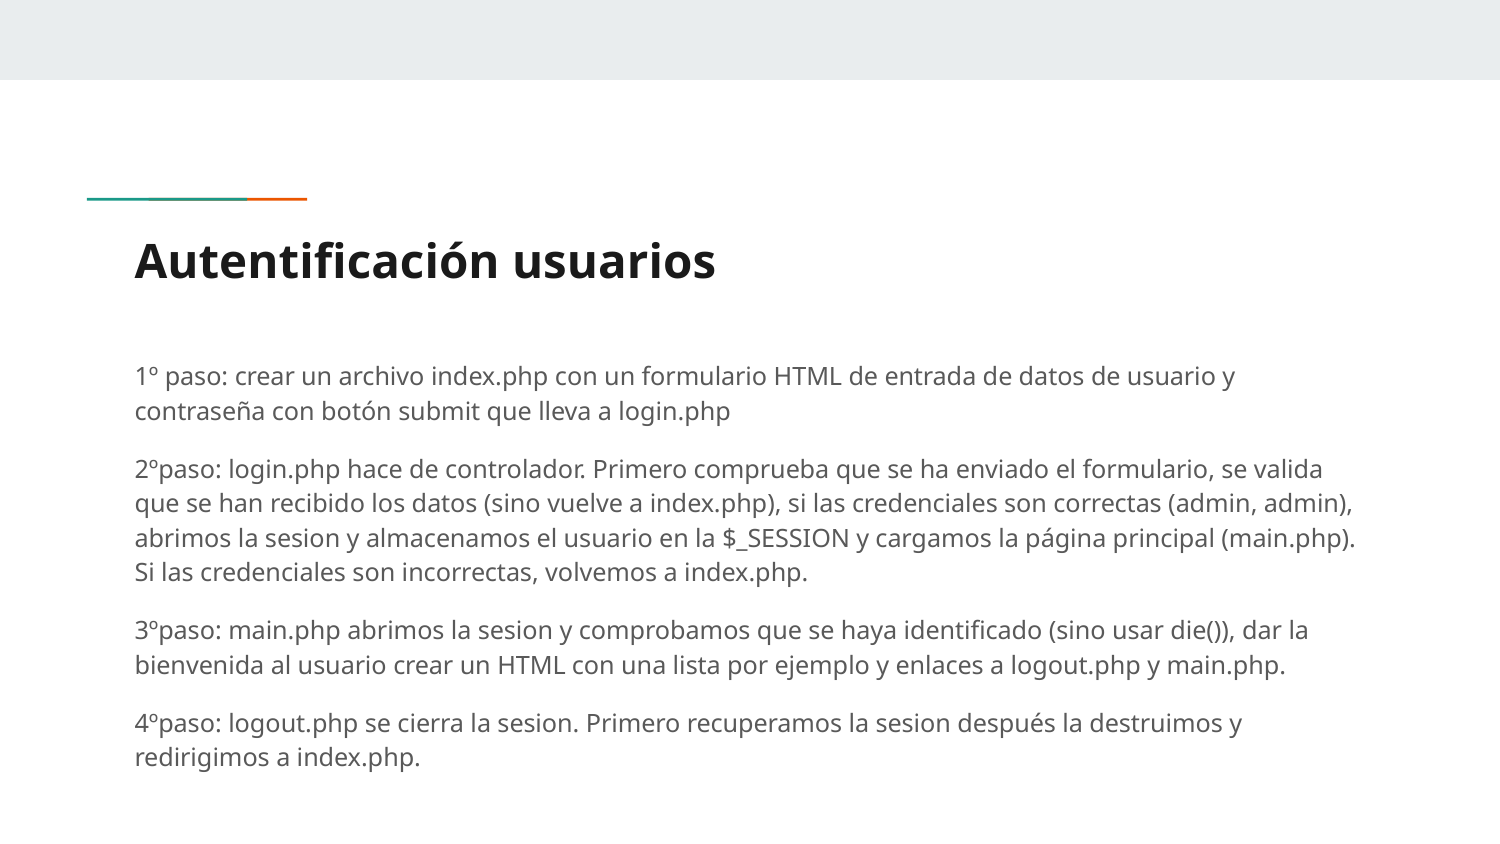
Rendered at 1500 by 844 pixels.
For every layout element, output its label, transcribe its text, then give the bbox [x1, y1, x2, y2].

title Autentificación usuarios [119, 216, 1381, 305]
list 1º paso: crear un archivo index.php con un formulario HTML de entrada de datos de usuario y contraseña con botón submit que lleva a login.php 2ºpaso: login.php hace de controlador. Primero comprueba que se ha enviado el formulario, se valida que se han recibido los datos (sino vuelve a index.php), si las credenciales son correctas (admin, admin), abrimos la sesion y almacenamos el usuario en la $_SESSION y cargamos la página principal (main.php). Si las credenciales son incorrectas, volvemos a index.php. 3ºpaso: main.php abrimos la sesion y comprobamos que se haya identificado (sino usar die()), dar la bienvenida al usuario crear un HTML con una lista por ejemplo y enlaces a logout.php y main.php. 4ºpaso: logout.php se cierra la sesion. Primero recuperamos la sesion después la destruimos y redirigimos a index.php. [119, 341, 1381, 794]
